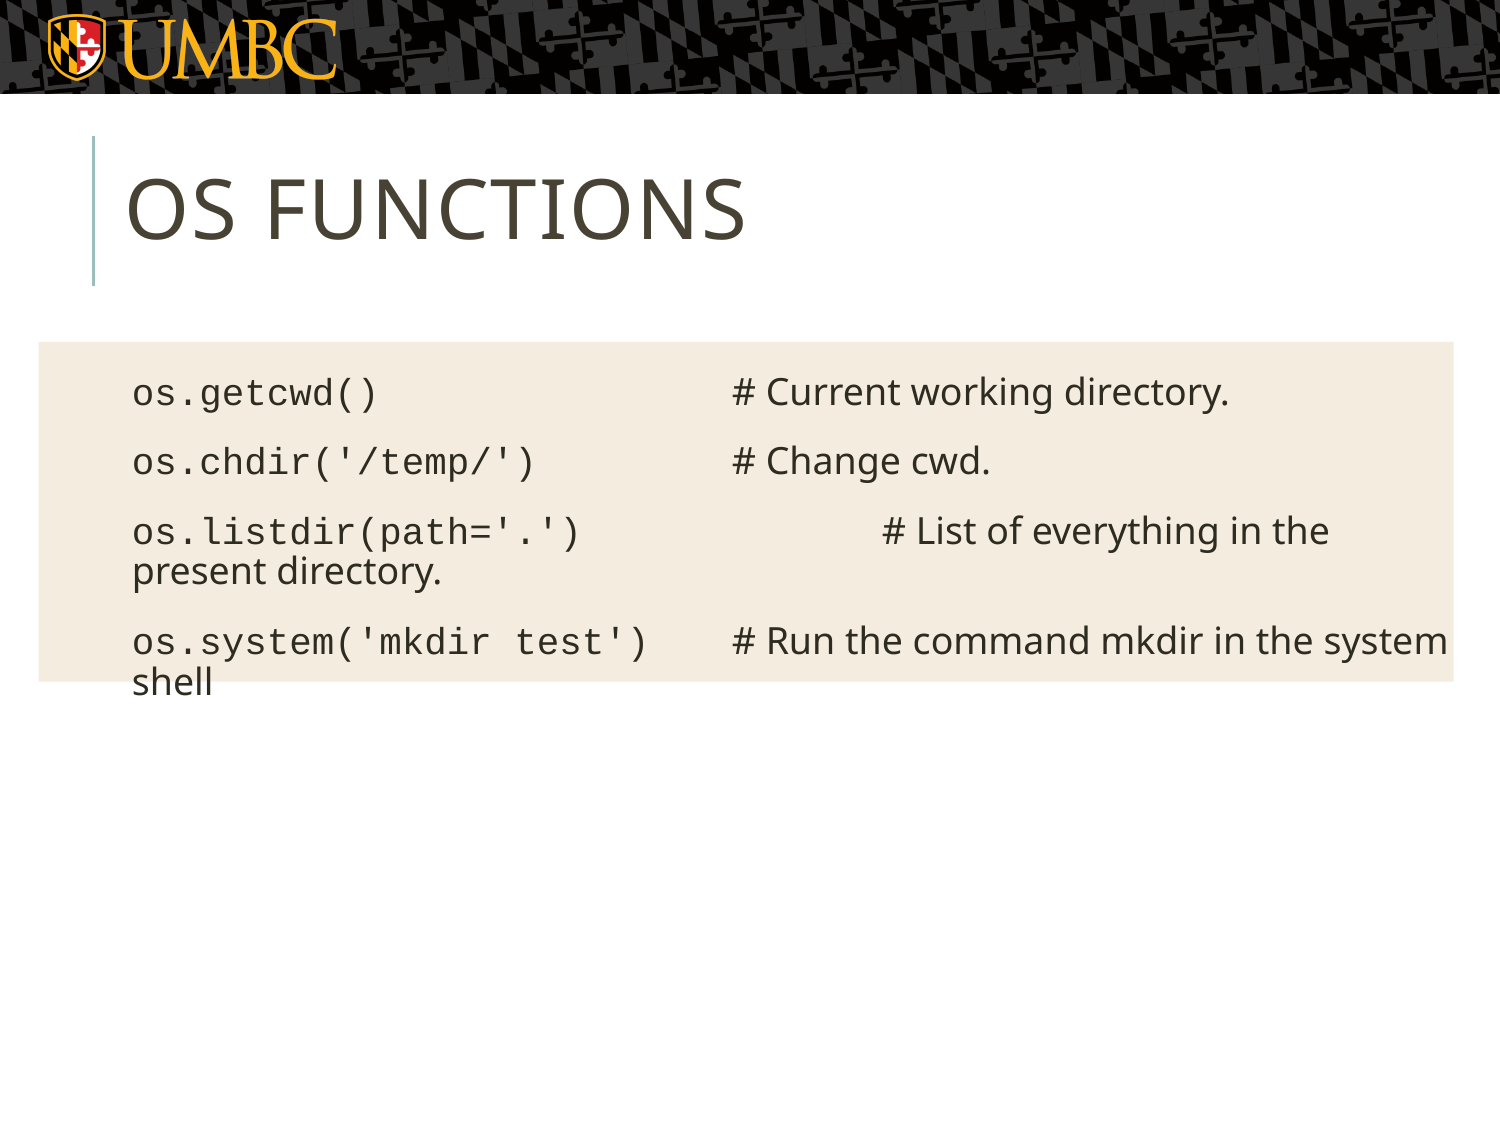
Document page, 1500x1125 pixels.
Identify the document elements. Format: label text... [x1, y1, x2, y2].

title OS Functions [109, 133, 1404, 297]
picture [0, 0, 1500, 94]
list os.getcwd() # Current working directory. os.chdir('/temp/') # Change cwd. os.listdir(path='.') # List of everything in the present directory. os.system('mkdir test') # Run the command mkdir in the system shell [124, 365, 1466, 901]
text_box [37, 341, 1455, 683]
